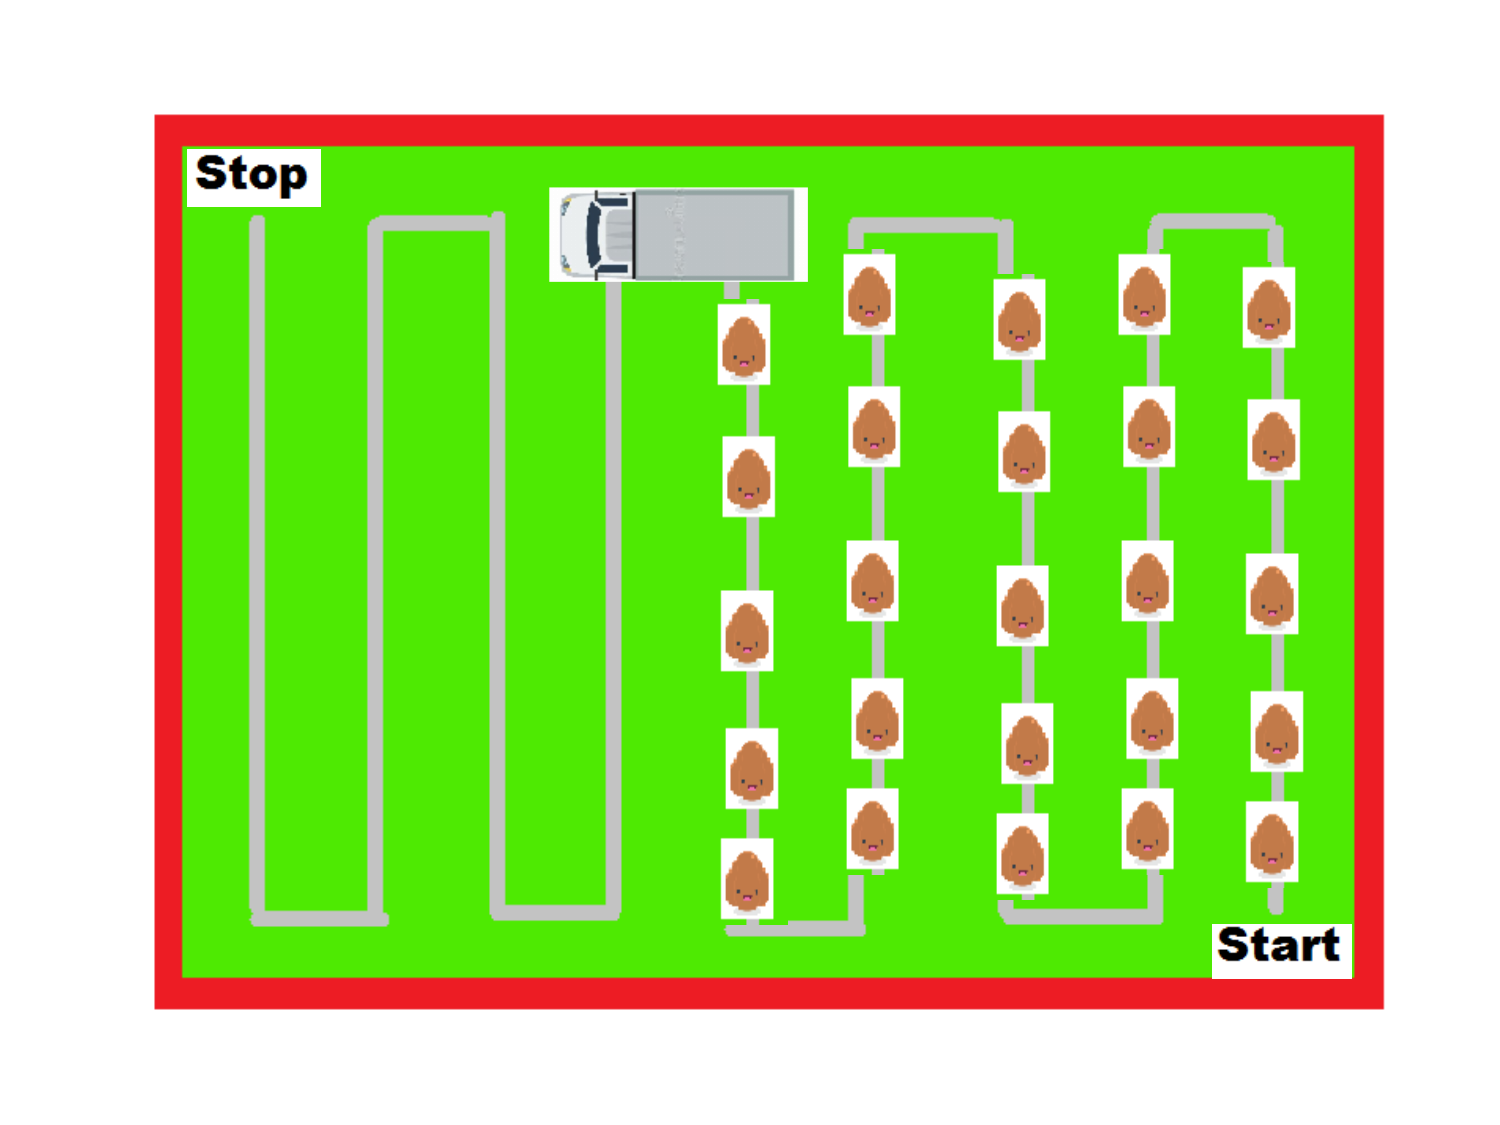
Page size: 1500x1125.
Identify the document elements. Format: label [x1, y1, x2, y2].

picture [631, 105, 788, 926]
picture [1224, 262, 1313, 888]
picture [1212, 924, 1352, 979]
picture [974, 274, 1063, 901]
picture [1099, 249, 1188, 876]
picture [824, 249, 913, 876]
picture [187, 149, 321, 207]
list [27, 62, 1475, 1063]
